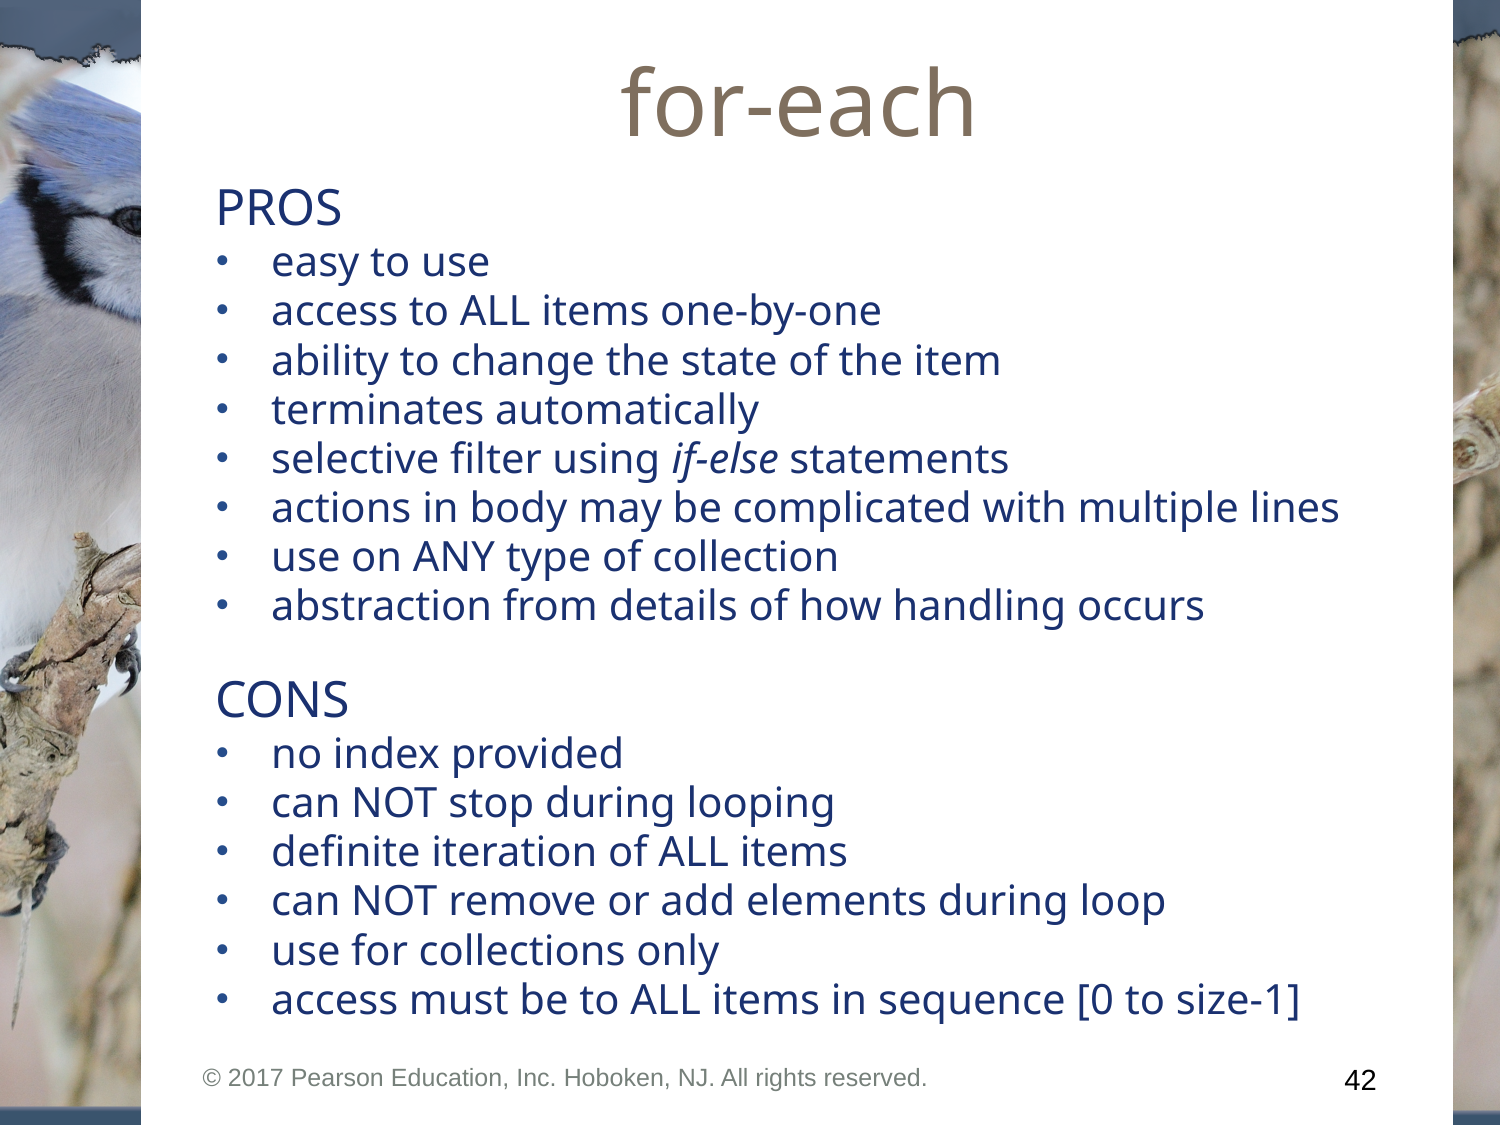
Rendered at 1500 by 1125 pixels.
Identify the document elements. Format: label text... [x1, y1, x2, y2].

text_box for-each [162, 24, 1438, 175]
footer © 2017 Pearson Education, Inc. Hoboken, NJ. All rights reserved. [187, 1054, 1325, 1105]
picture [0, 0, 141, 1125]
picture [1453, 0, 1500, 1125]
text_box PROS easy to use access to ALL items one-by-one ability to change the state of the item terminates automatically selective filter using if-else statements actions in body may be complicated with multiple lines use on ANY type of collection abstraction from details of how handling occurs CONS no index provided can NOT stop during looping definite iteration of ALL items can NOT remove or add elements during loop use for collections only access must be to ALL items in sequence [0 to size-1] [200, 174, 1425, 1075]
